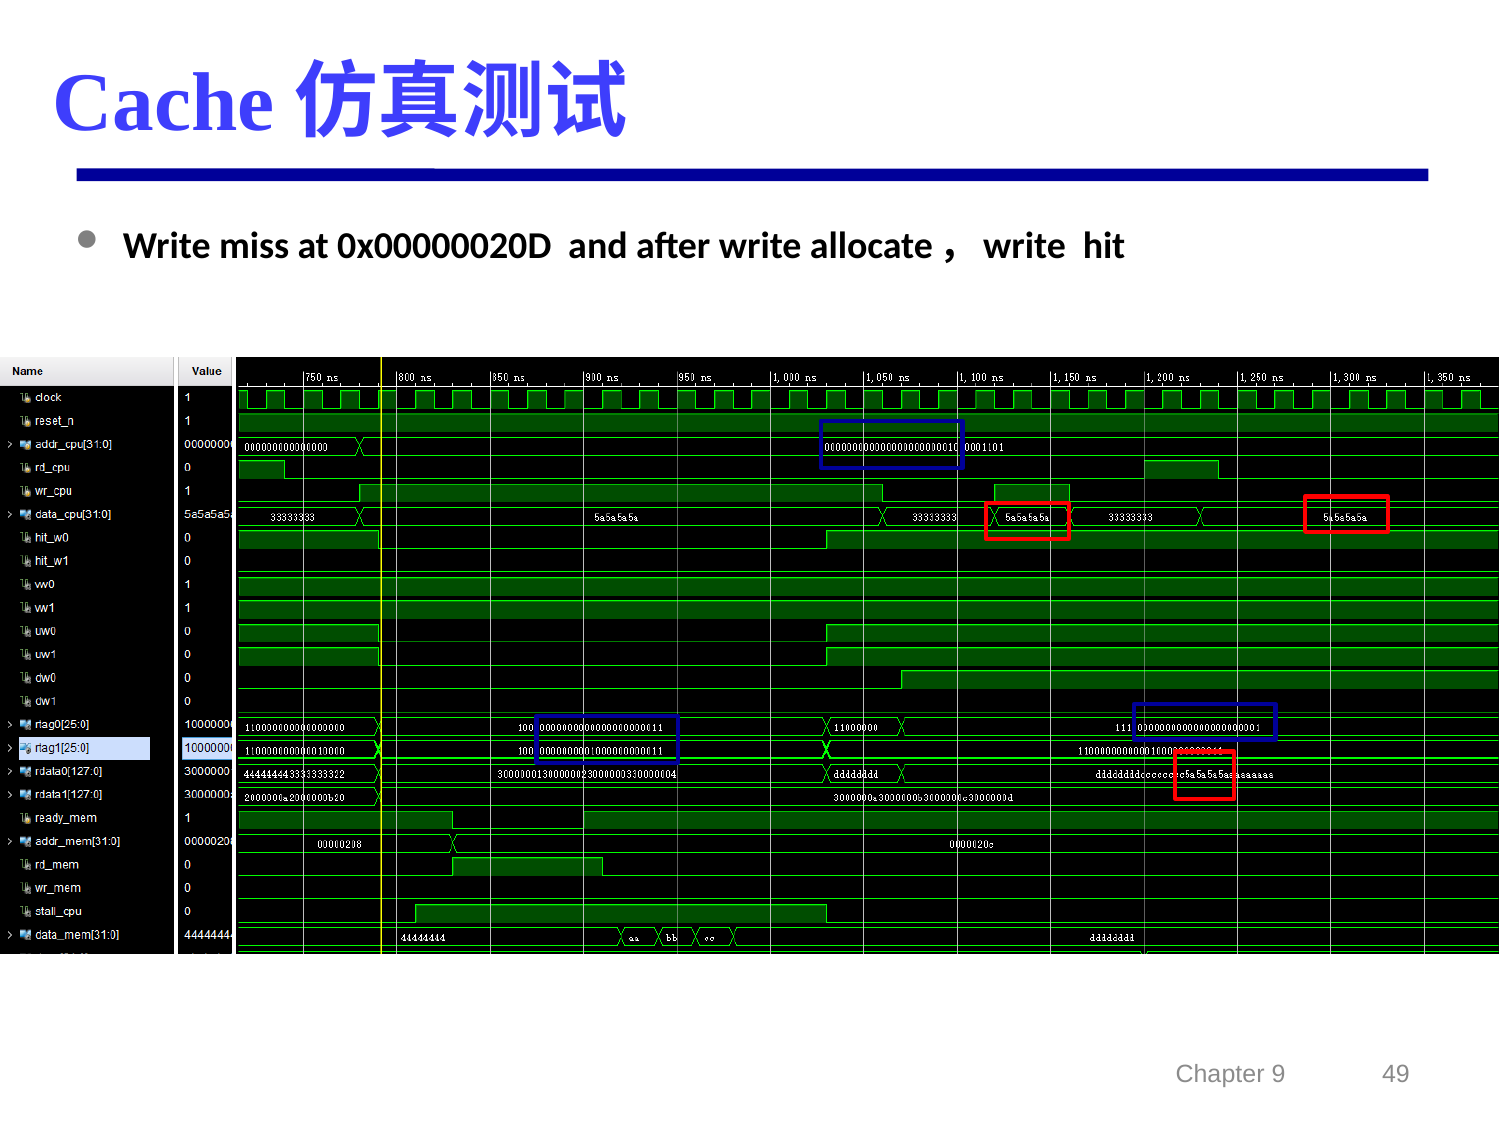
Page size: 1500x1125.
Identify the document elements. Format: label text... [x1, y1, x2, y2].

text_box Write miss at 0x00000020D and after write allocate，write hit [60, 190, 1471, 275]
title Cache仿真测试 [37, 19, 1329, 176]
slide_number 49 [1328, 1042, 1425, 1103]
footer Chapter 9 [1129, 1042, 1328, 1103]
picture [0, 357, 1499, 954]
